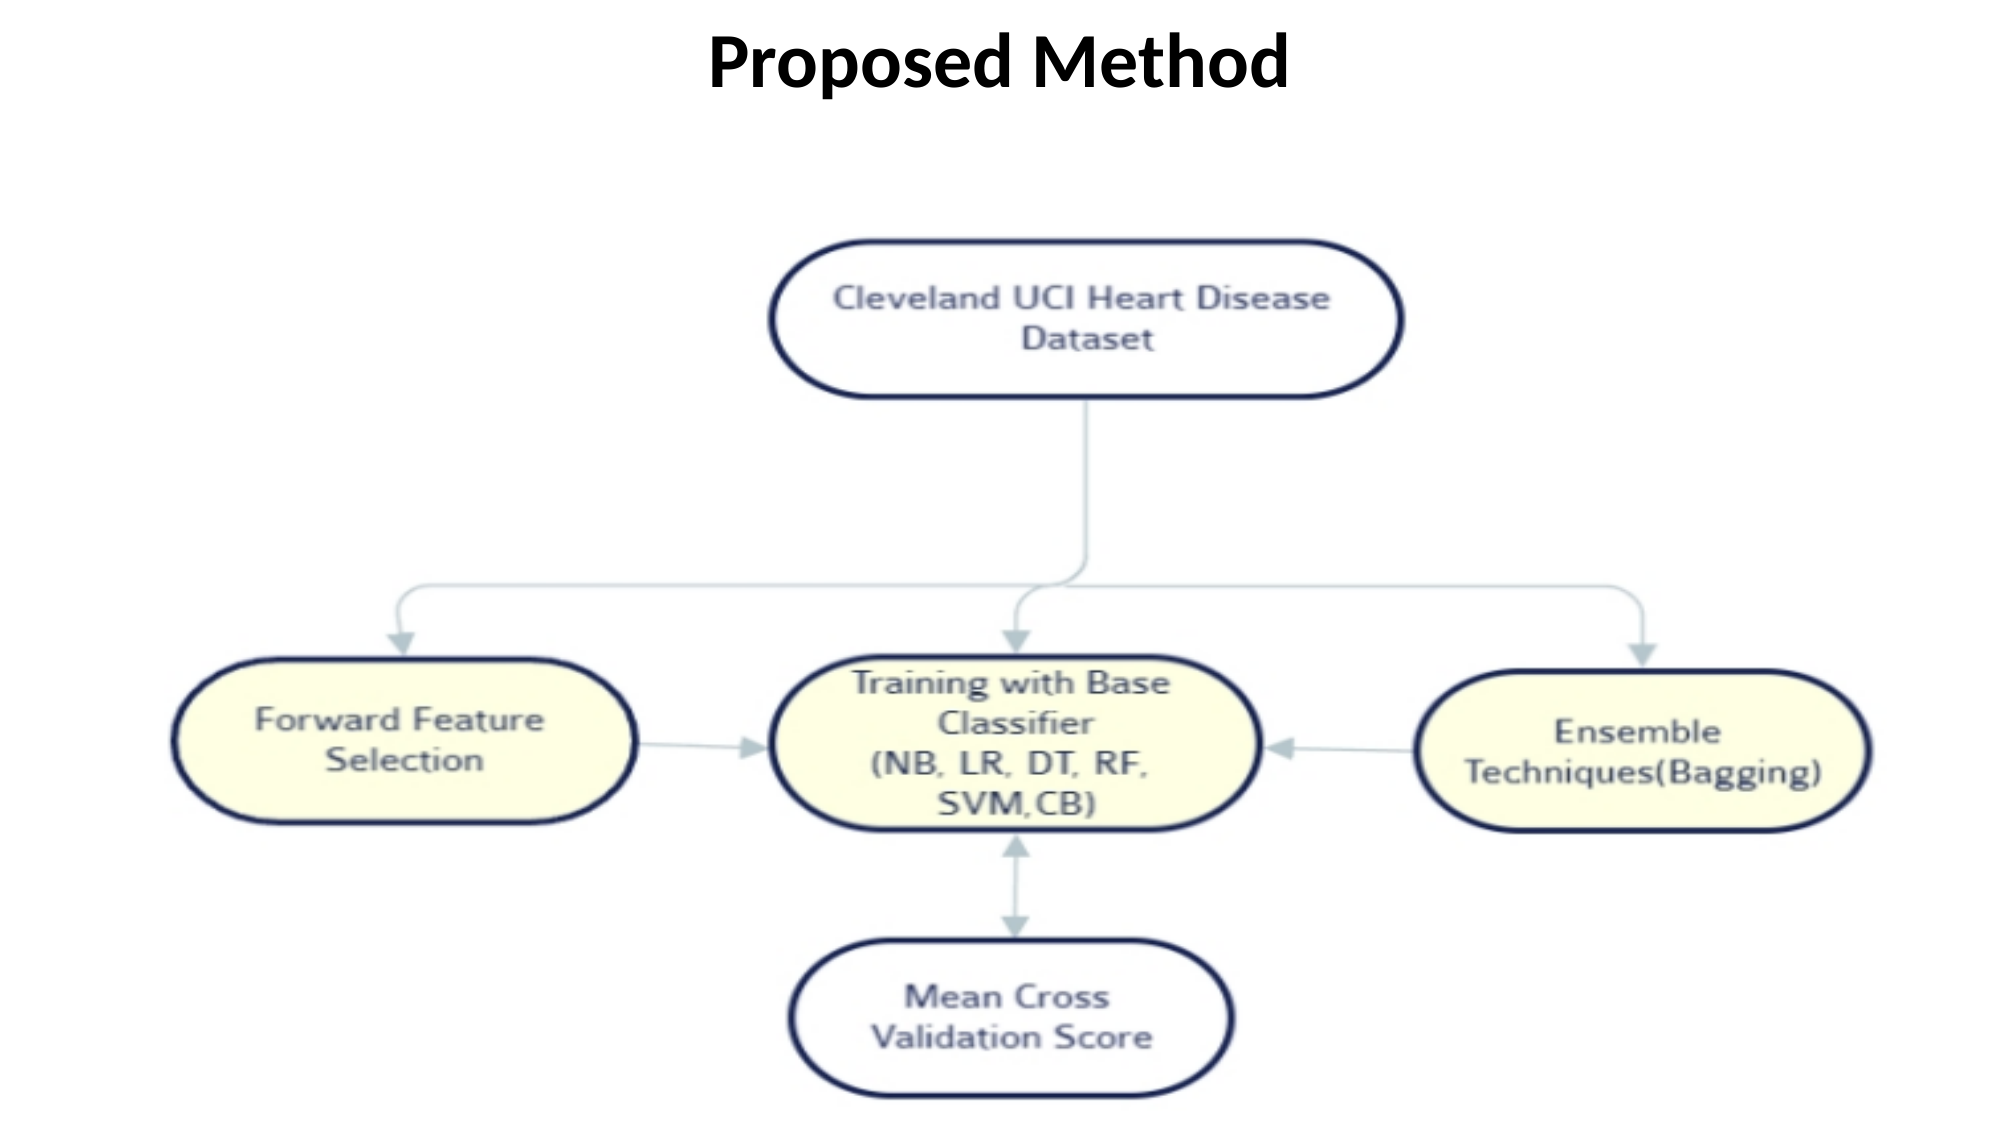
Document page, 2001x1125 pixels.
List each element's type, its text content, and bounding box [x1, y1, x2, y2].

title Proposed Method [137, 12, 1863, 112]
picture [63, 133, 1902, 1113]
